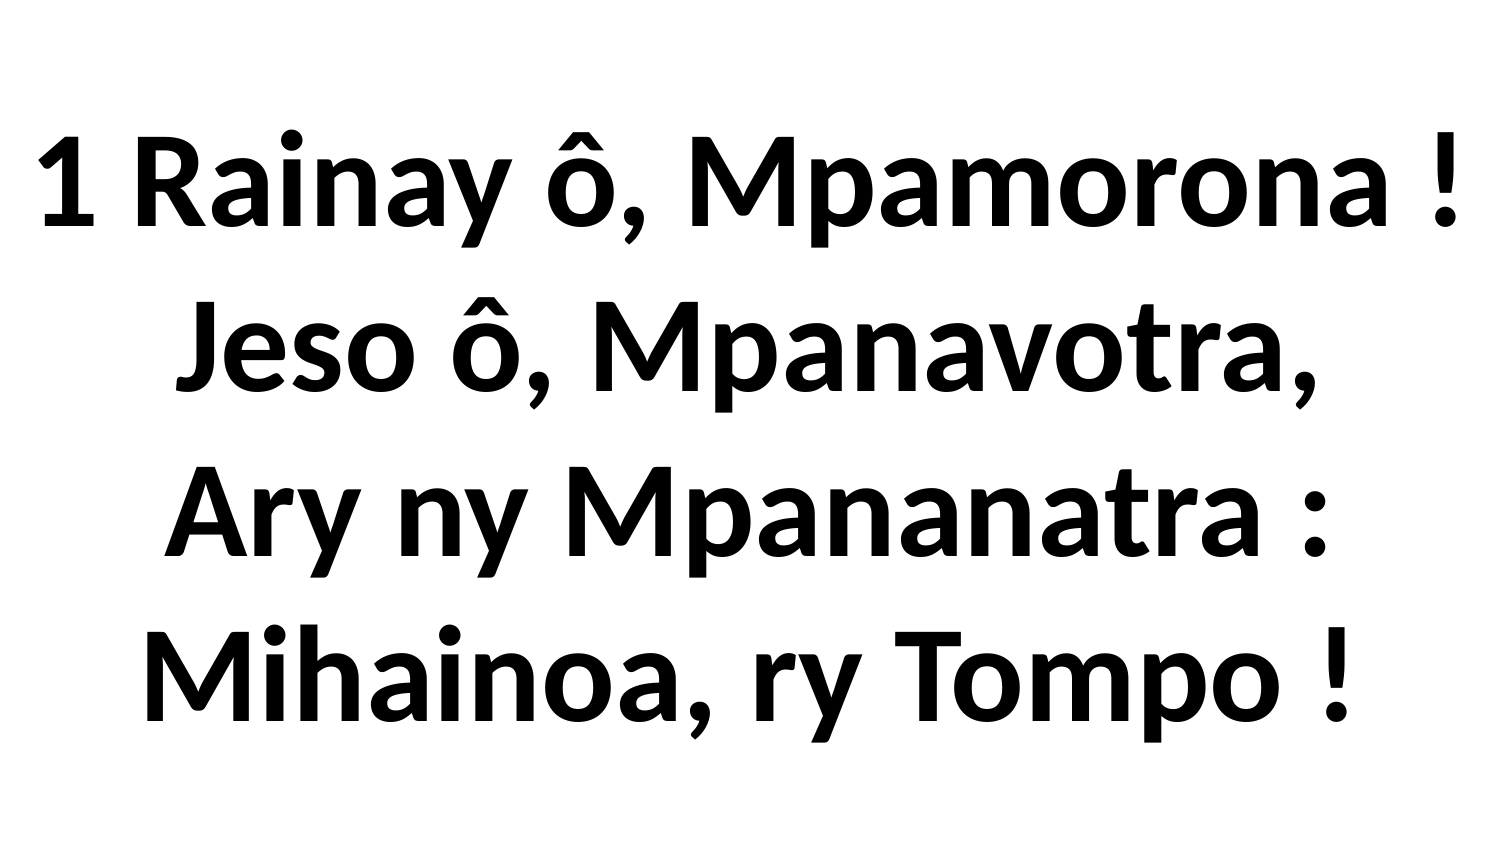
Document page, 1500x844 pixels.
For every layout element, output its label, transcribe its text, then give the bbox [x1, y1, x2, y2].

title 1 Rainay ô, Mpamorona ! Jeso ô, Mpanavotra, Ary ny Mpananatra : Mihainoa, ry Tompo ! [0, 321, 1500, 517]
